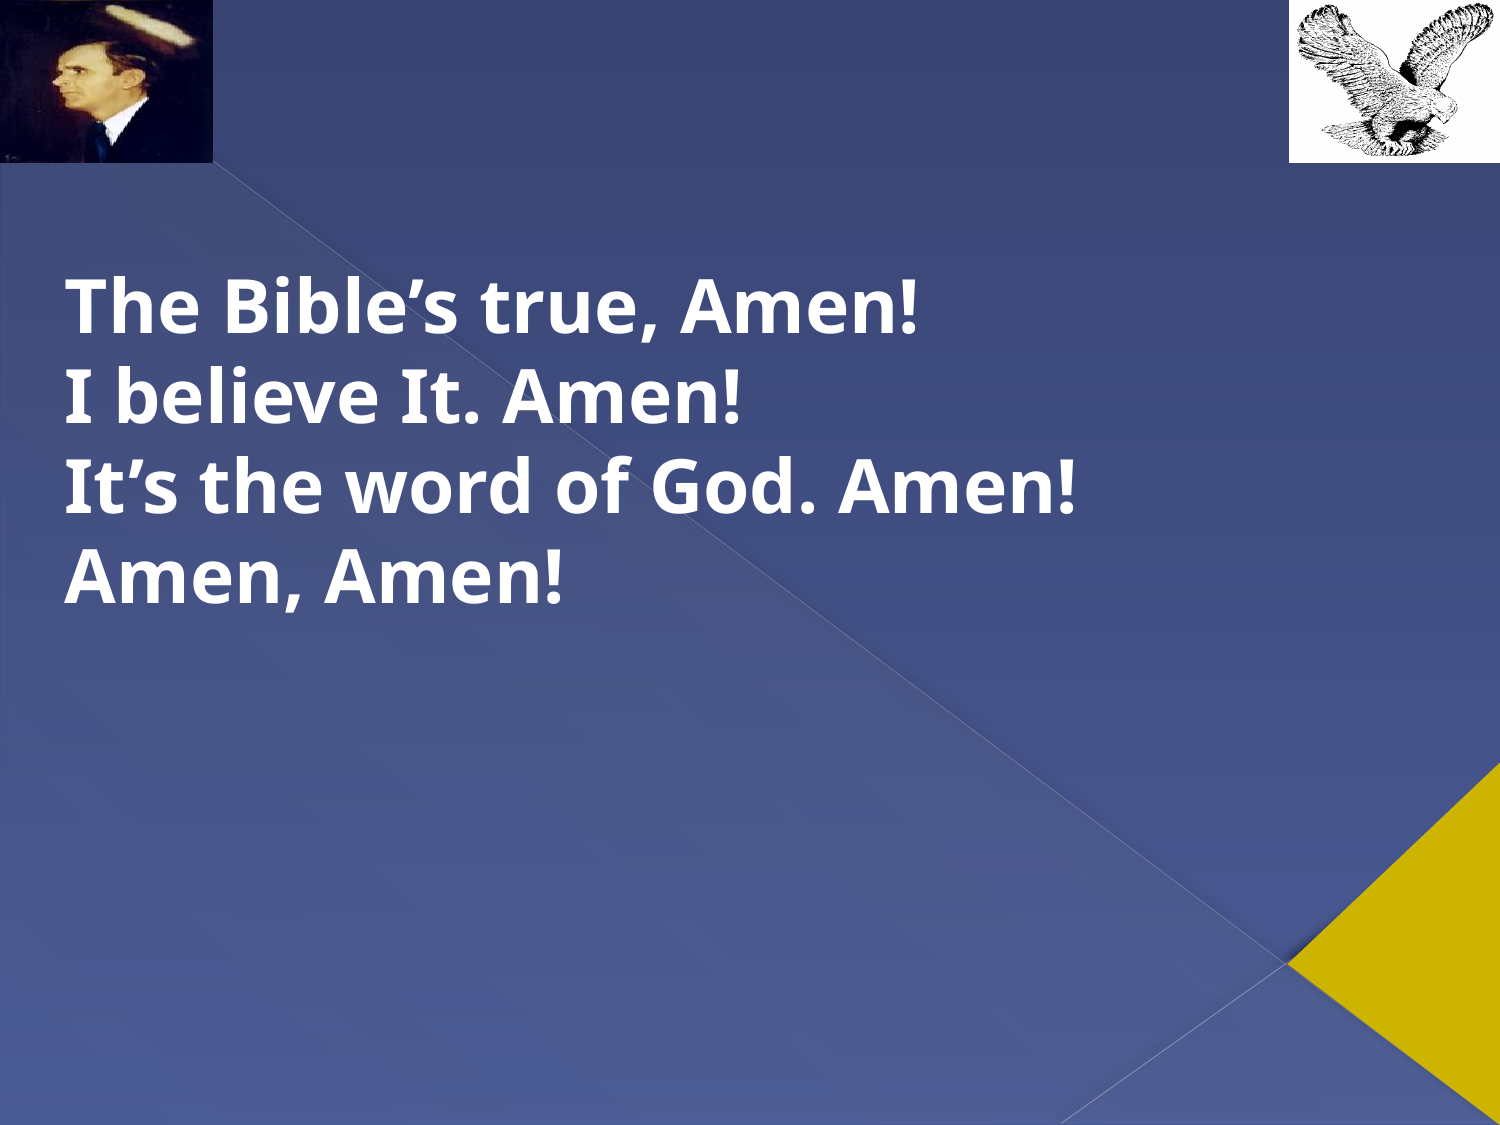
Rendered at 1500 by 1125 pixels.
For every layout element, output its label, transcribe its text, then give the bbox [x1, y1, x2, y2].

picture [0, 0, 213, 163]
text_box [1285, 760, 1500, 1125]
text_box The Bible’s true, Amen! I believe It. Amen! It’s the word of God. Amen! Amen, Amen! [49, 161, 1475, 626]
picture [1288, 0, 1500, 163]
